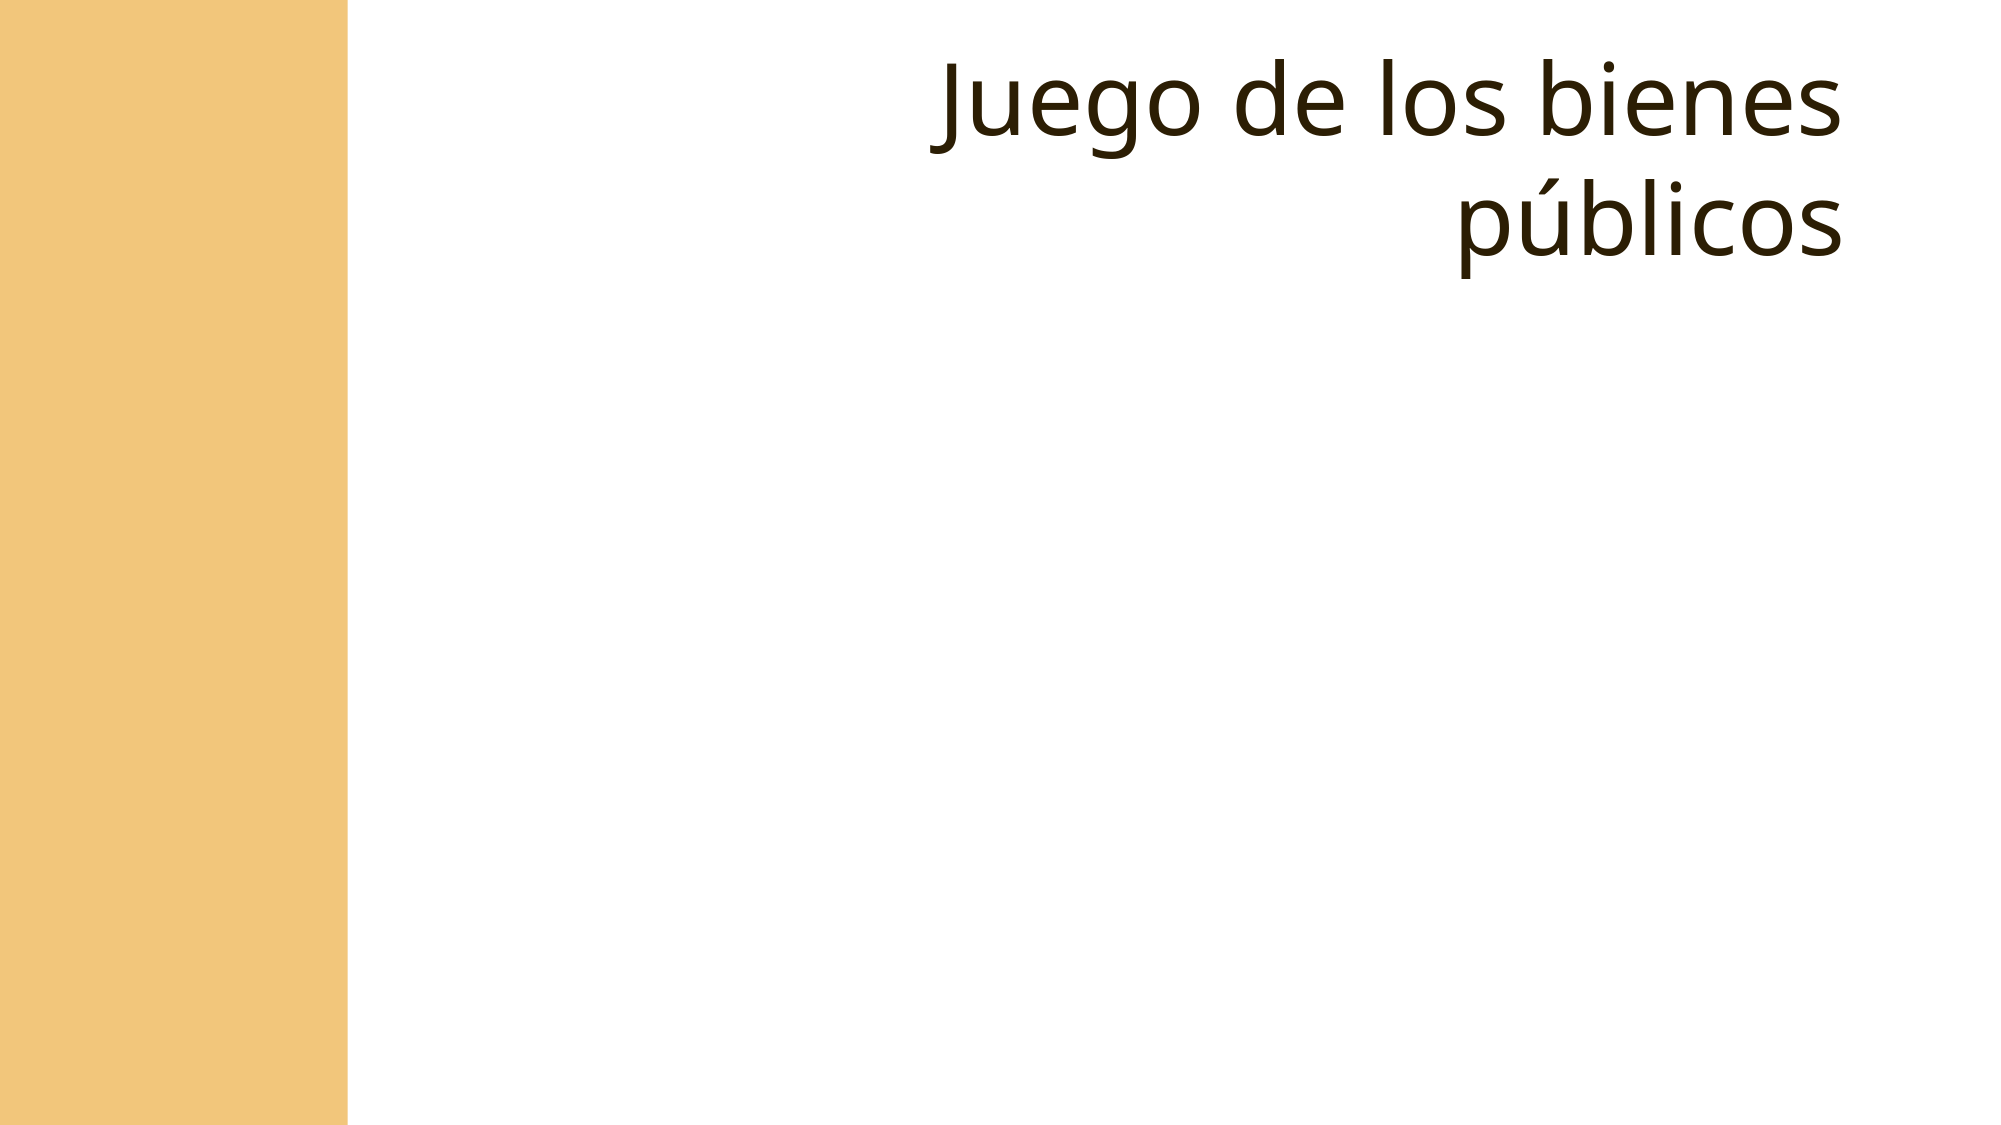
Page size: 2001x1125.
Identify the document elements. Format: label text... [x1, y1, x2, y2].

text_box Juego de los bienes públicos [576, 28, 1861, 284]
text_box [0, 0, 349, 1125]
